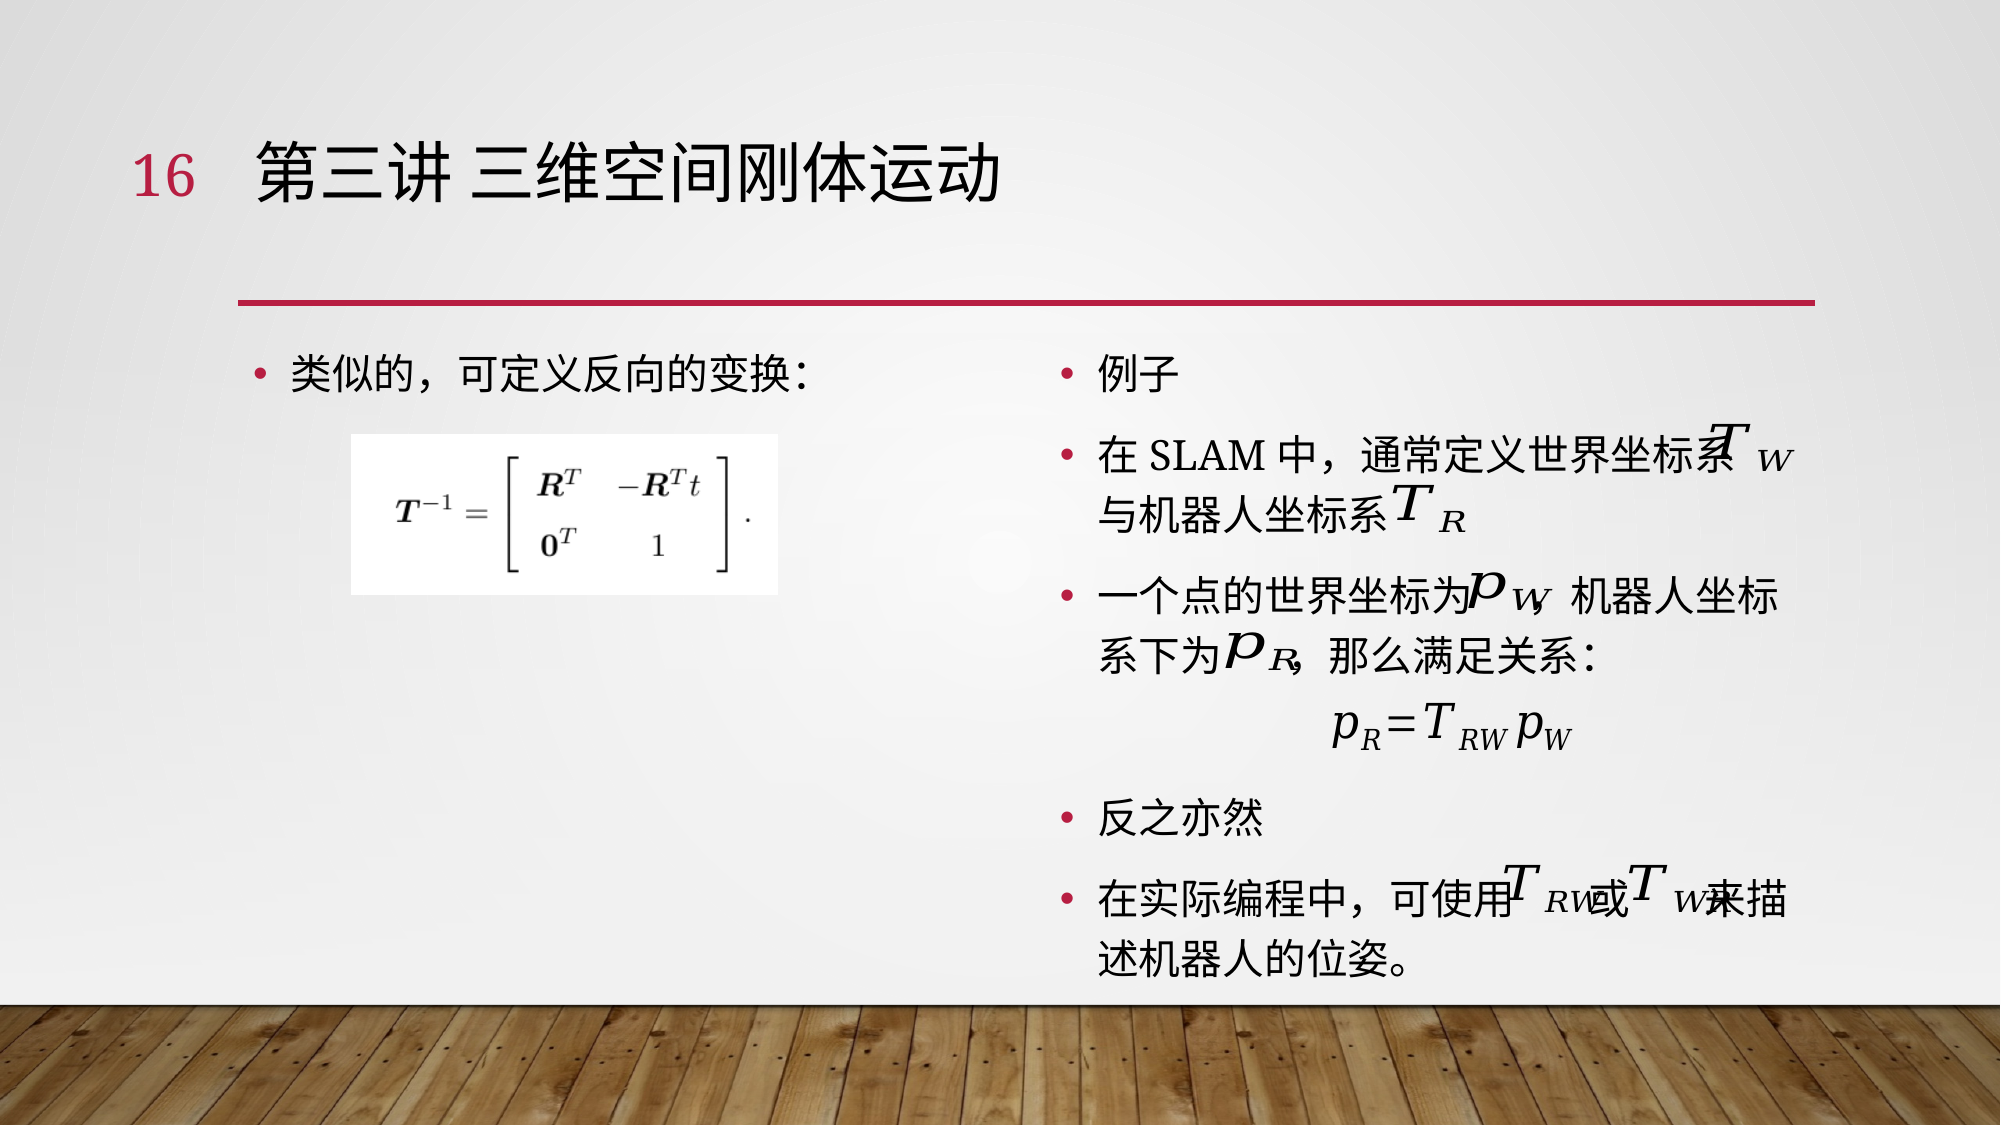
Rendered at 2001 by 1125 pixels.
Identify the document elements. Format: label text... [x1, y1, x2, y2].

slide_number 16 [78, 131, 212, 214]
text_box 例子 在SLAM中，通常定义世界坐标系 与机器人坐标系 一个点的世界坐标为 ，机器人坐标系下为 ，那么满足关系： 反之亦然 在实际编程中，可使用 或 来描述机器人的位姿。 [1044, 330, 1814, 1020]
title 第三讲 三维空间刚体运动 [238, 131, 1814, 305]
picture [350, 434, 778, 596]
picture [0, 1005, 2000, 1125]
list 类似的，可定义反向的变换： [238, 330, 1007, 897]
